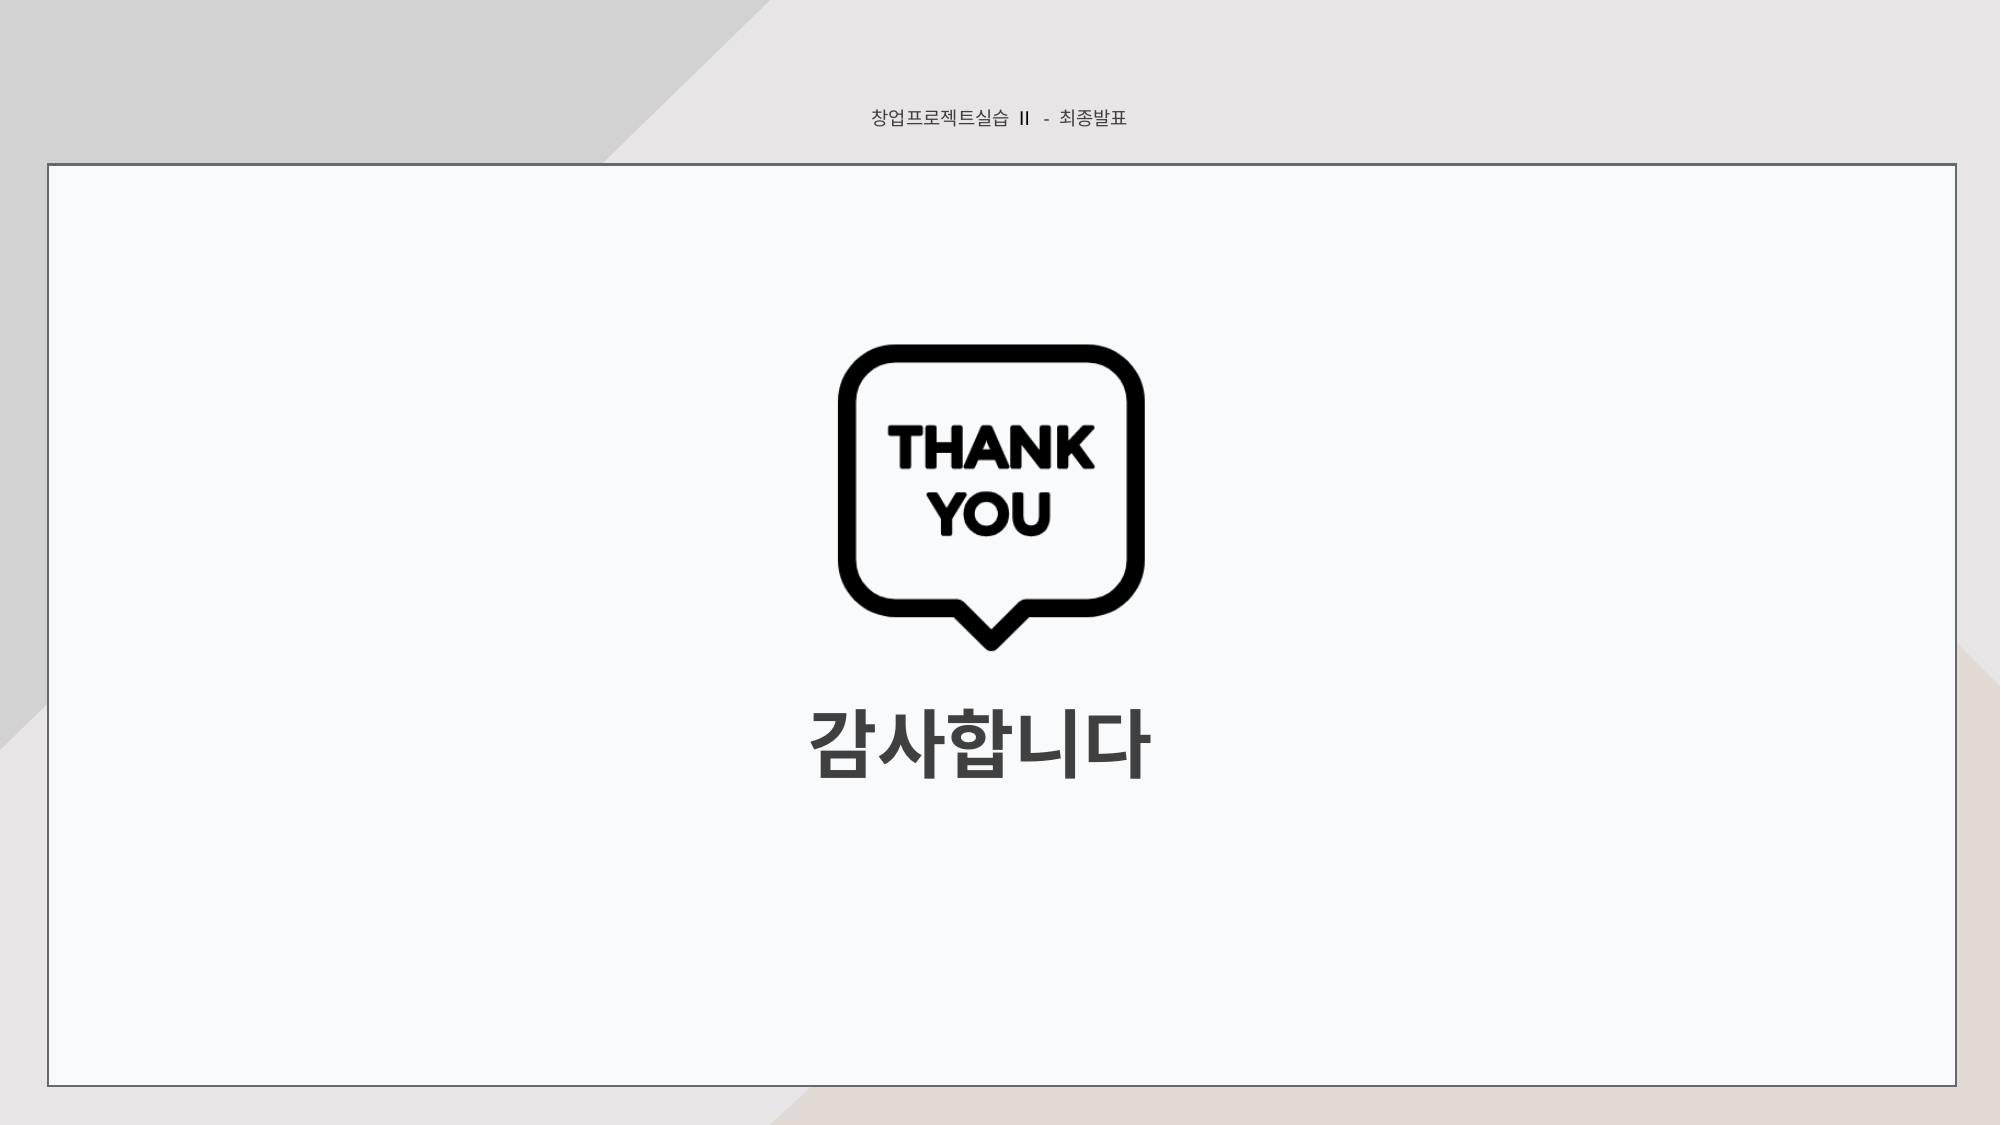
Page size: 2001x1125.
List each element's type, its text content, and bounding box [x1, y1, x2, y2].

picture [815, 327, 1181, 672]
text_box [768, 641, 2000, 1125]
text_box [0, 0, 772, 752]
text_box 감사합니다 [793, 644, 1500, 795]
text_box 창업프로젝트실습 Ⅱ - 최종발표 [500, 88, 1500, 137]
text_box [47, 163, 1957, 1087]
